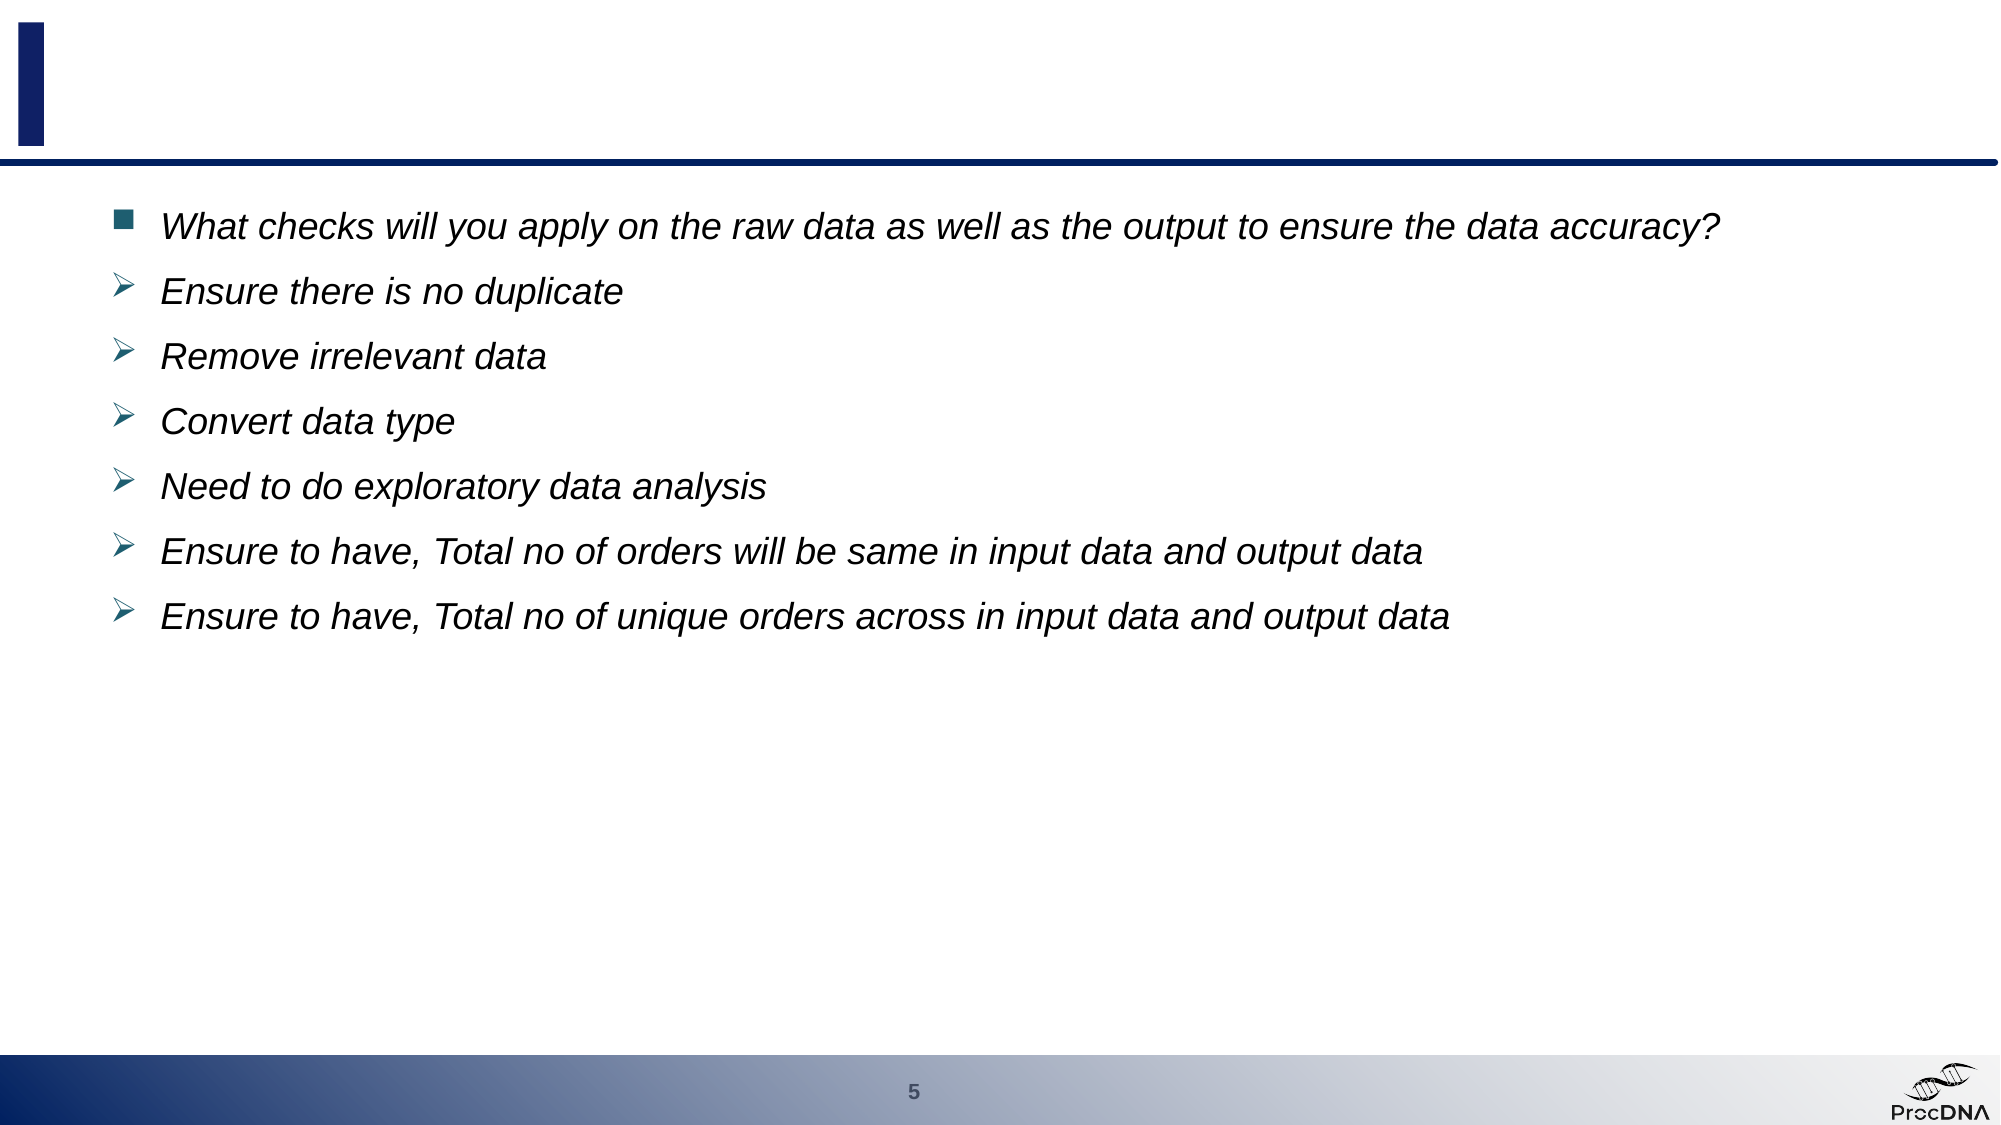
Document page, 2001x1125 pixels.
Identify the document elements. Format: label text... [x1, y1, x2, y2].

picture [1892, 1063, 1990, 1120]
list What checks will you apply on the raw data as well as the output to ensure the data accuracy? Ensure there is no duplicate Remove irrelevant data Convert data type Need to do exploratory data analysis Ensure to have, Total no of orders will be same in input data and output data Ensure to have, Total no of unique orders across in input data and output data [95, 194, 1905, 962]
slide_number 5 [877, 1060, 936, 1121]
